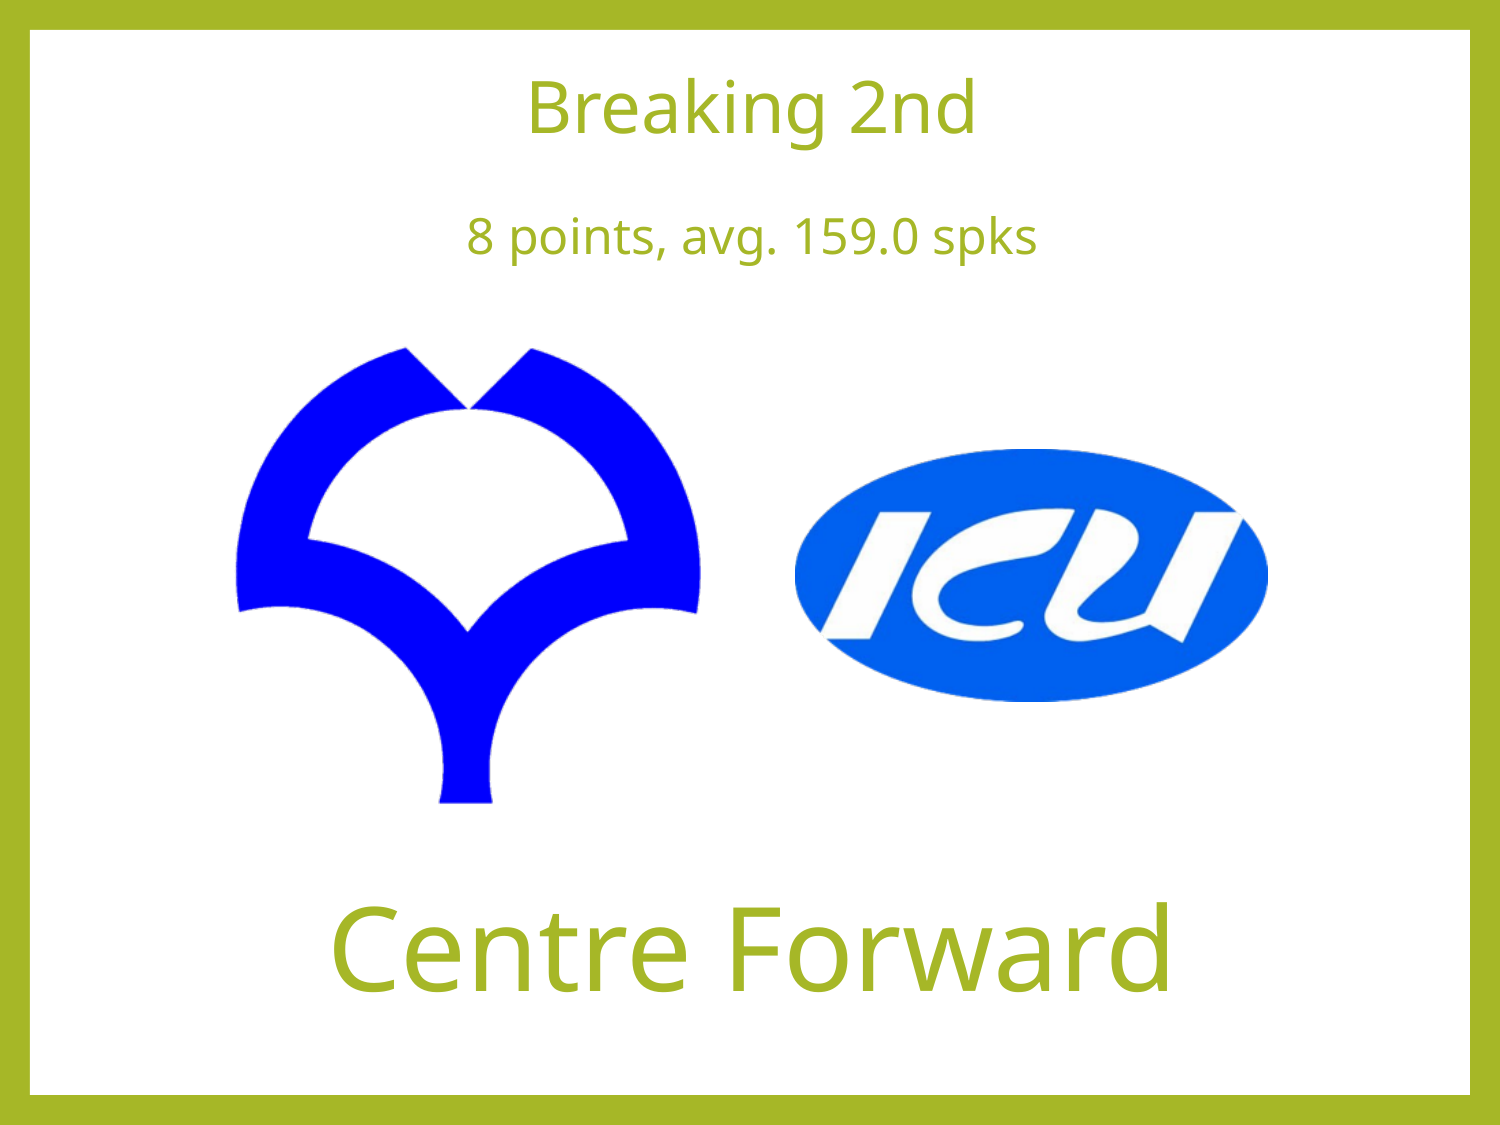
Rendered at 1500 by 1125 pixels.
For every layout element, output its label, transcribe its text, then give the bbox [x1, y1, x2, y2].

picture [231, 339, 705, 813]
picture [795, 339, 1269, 813]
list 8 points, avg. 159.0 spks [58, 197, 1442, 279]
list Centre Forward [199, 869, 1301, 1030]
list Breaking 2nd [58, 55, 1442, 160]
